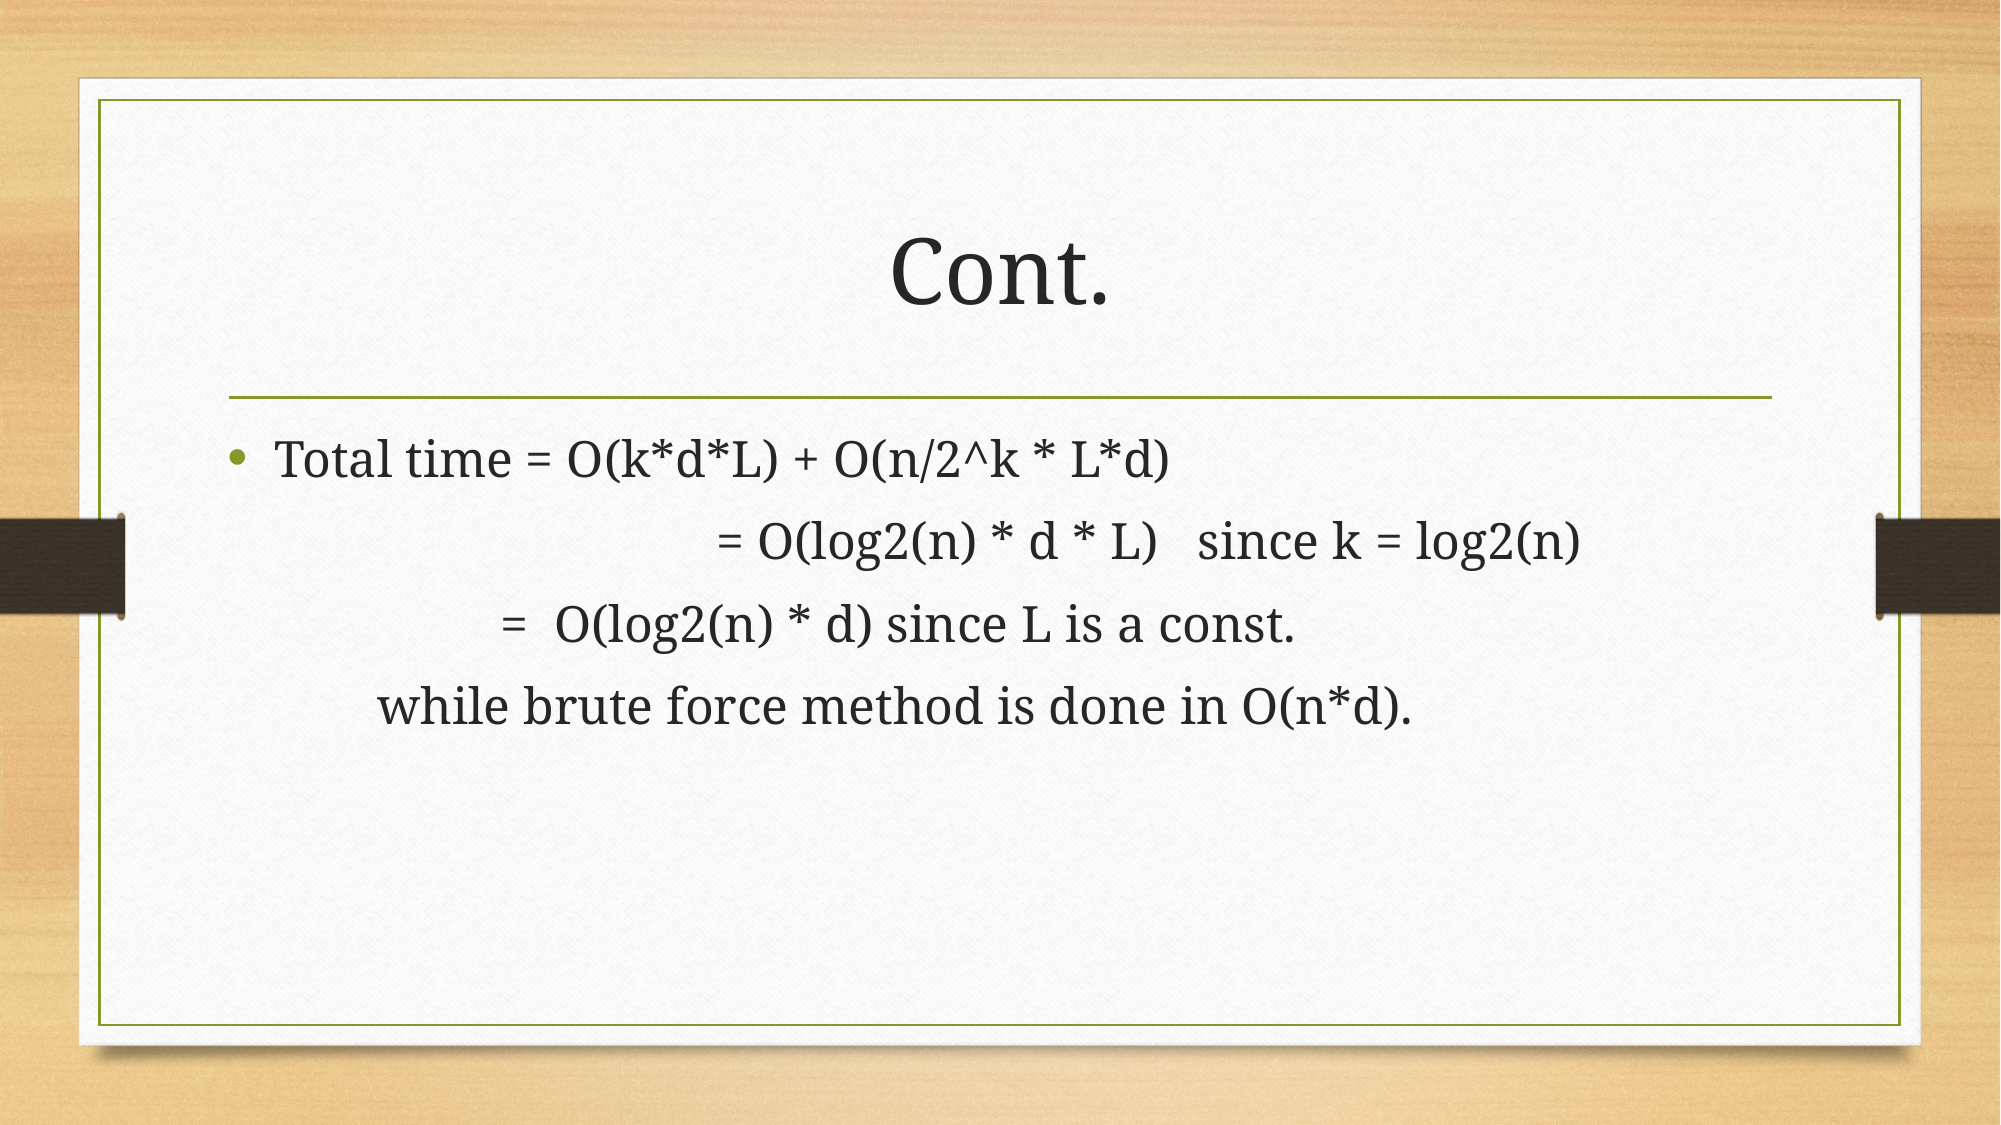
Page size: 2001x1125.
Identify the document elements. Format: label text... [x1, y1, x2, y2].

picture [0, 0, 2001, 1125]
title Cont. [212, 161, 1788, 375]
list Total time = O(k*d*L) + O(n/2^k * L*d) = O(log2(n) * d * L) since k = log2(n) = O(log2(n) * d) since L is a const. while brute force method is done in O(n*d). [212, 419, 1788, 964]
